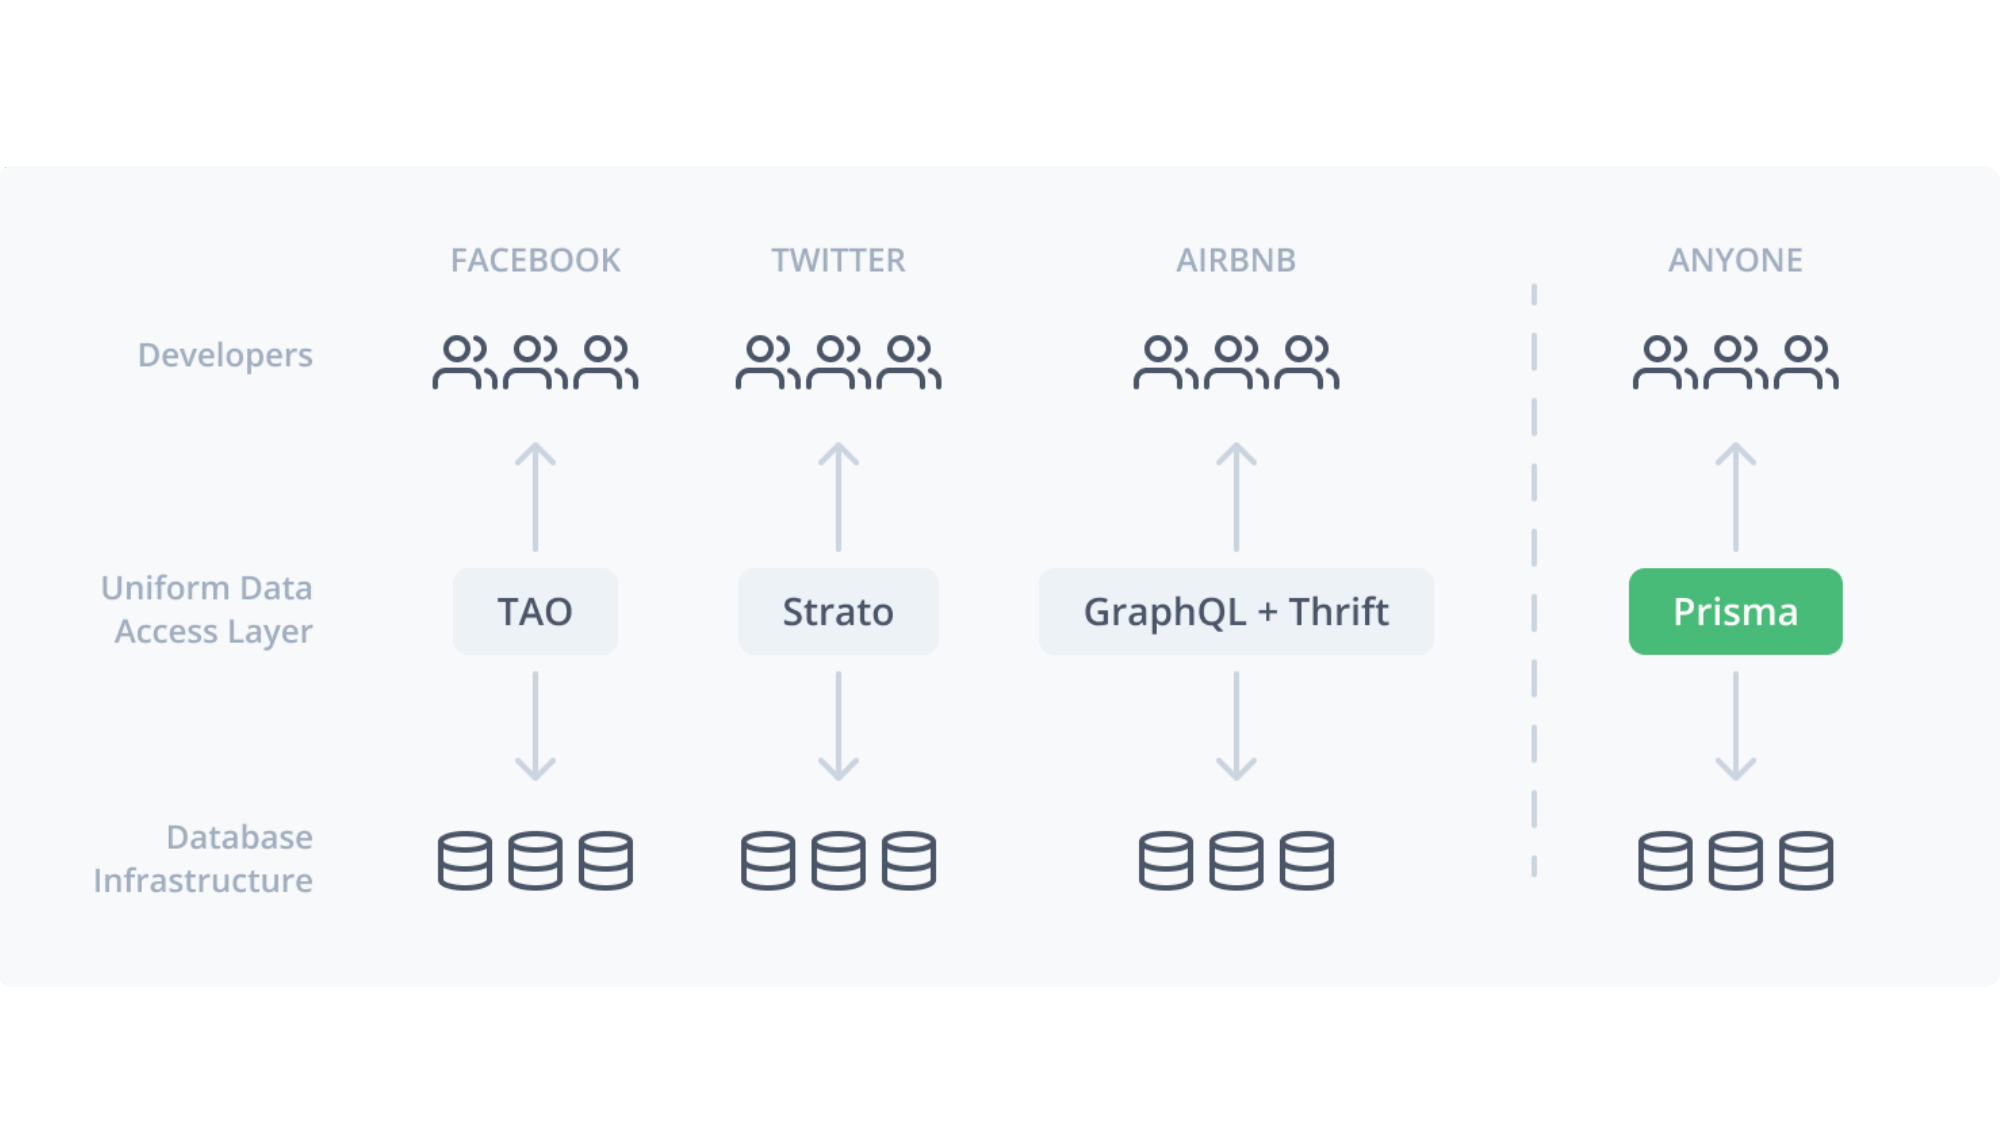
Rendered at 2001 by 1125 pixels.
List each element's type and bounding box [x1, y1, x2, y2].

picture [0, 166, 2000, 987]
